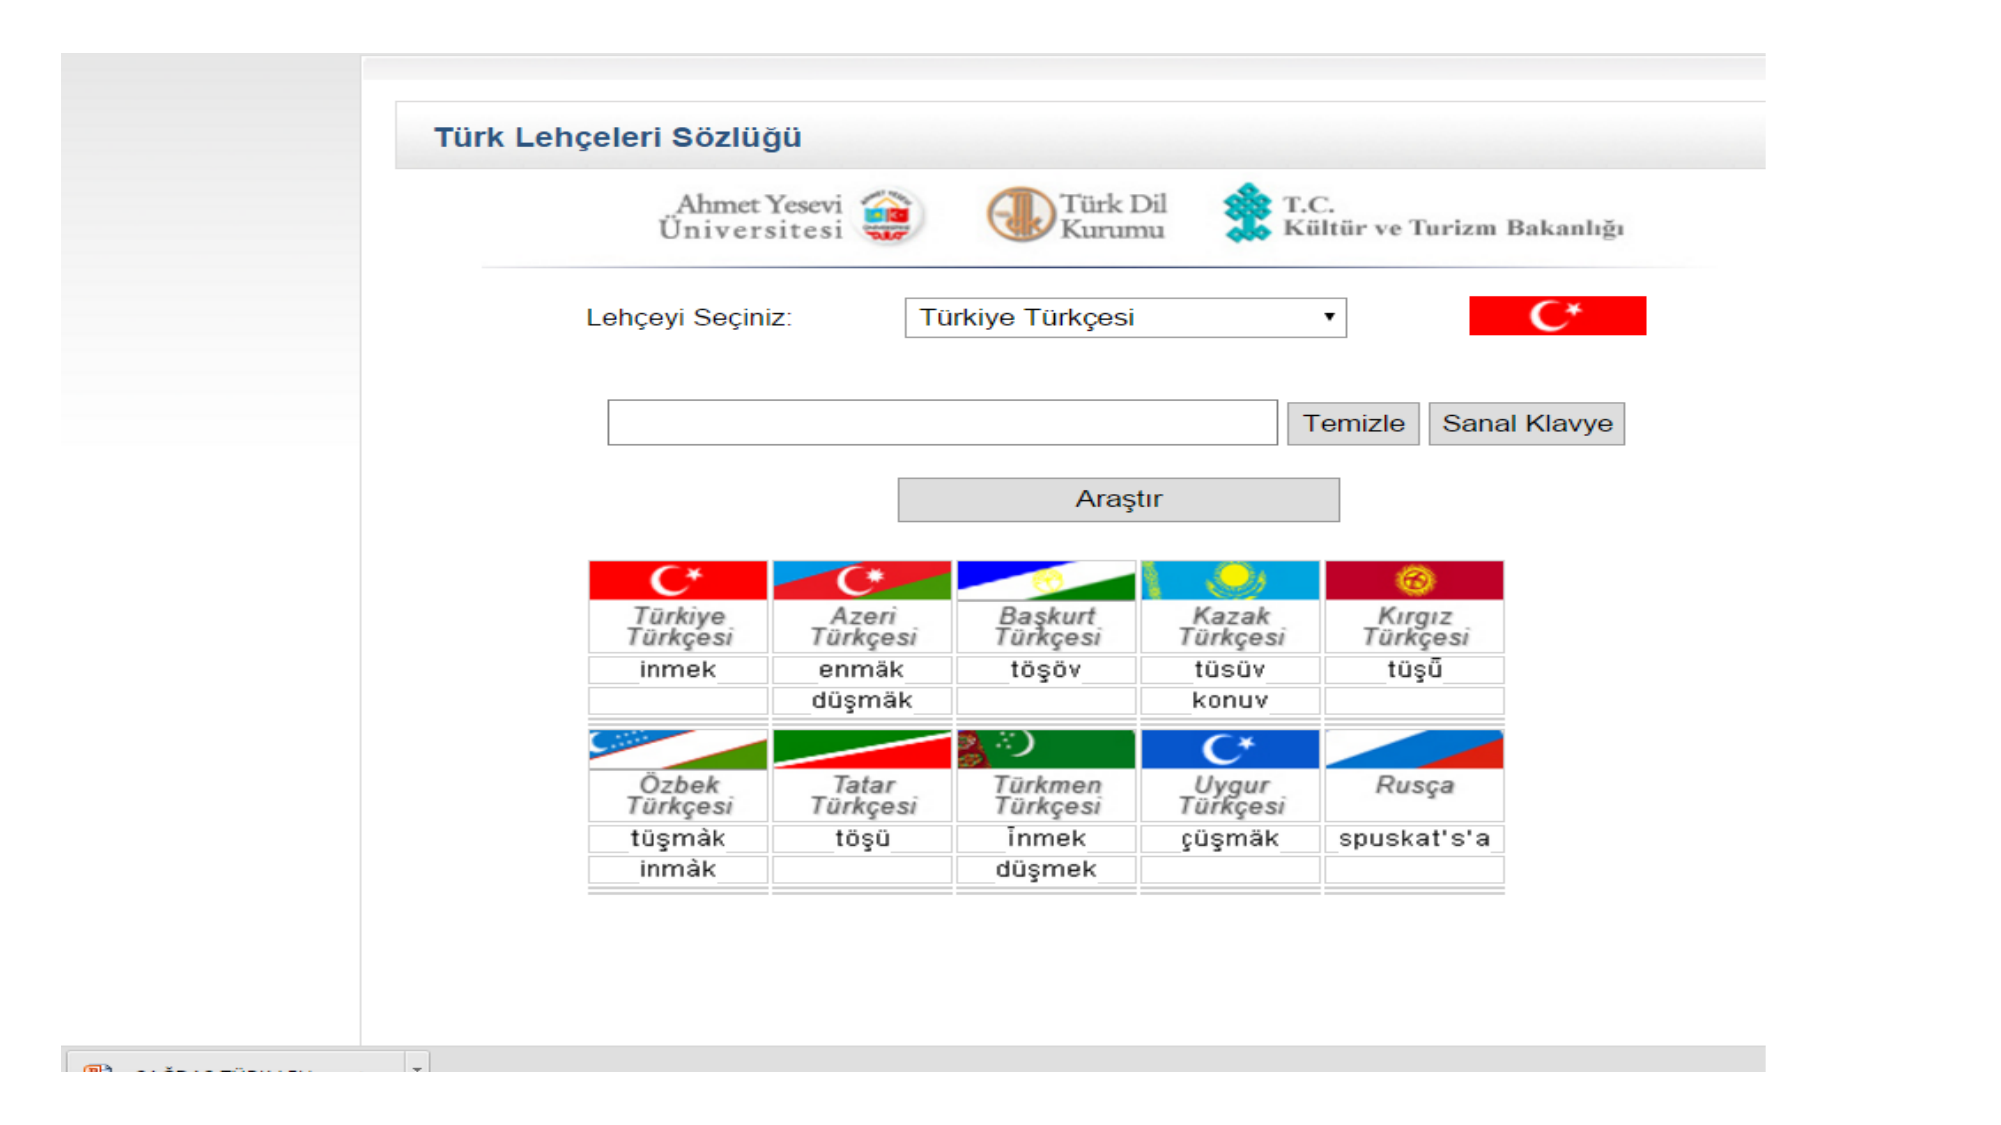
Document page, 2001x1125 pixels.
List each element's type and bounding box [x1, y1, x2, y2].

list [0, 53, 1766, 1072]
